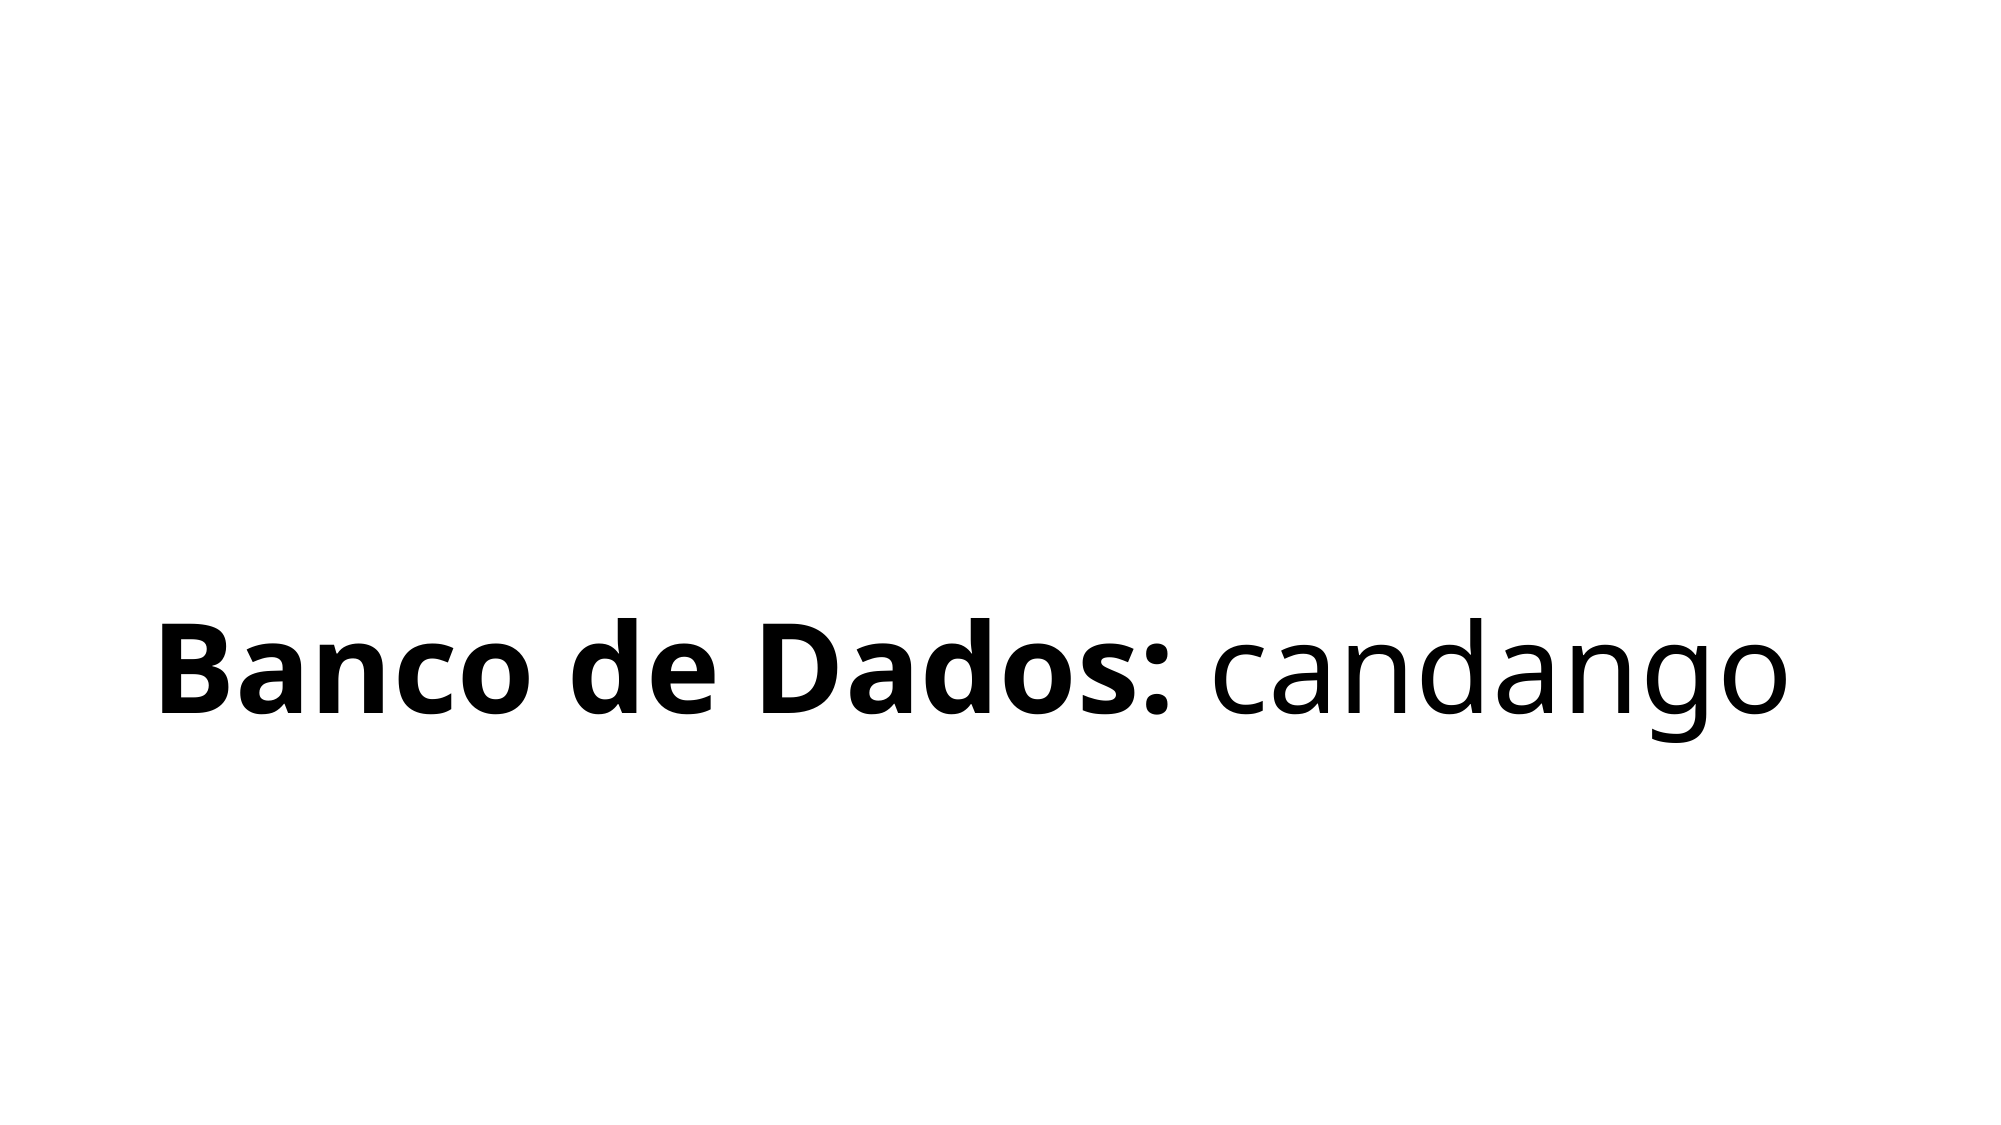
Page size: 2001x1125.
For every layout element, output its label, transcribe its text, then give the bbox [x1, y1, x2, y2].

title Banco de Dados: candango [136, 280, 1862, 749]
